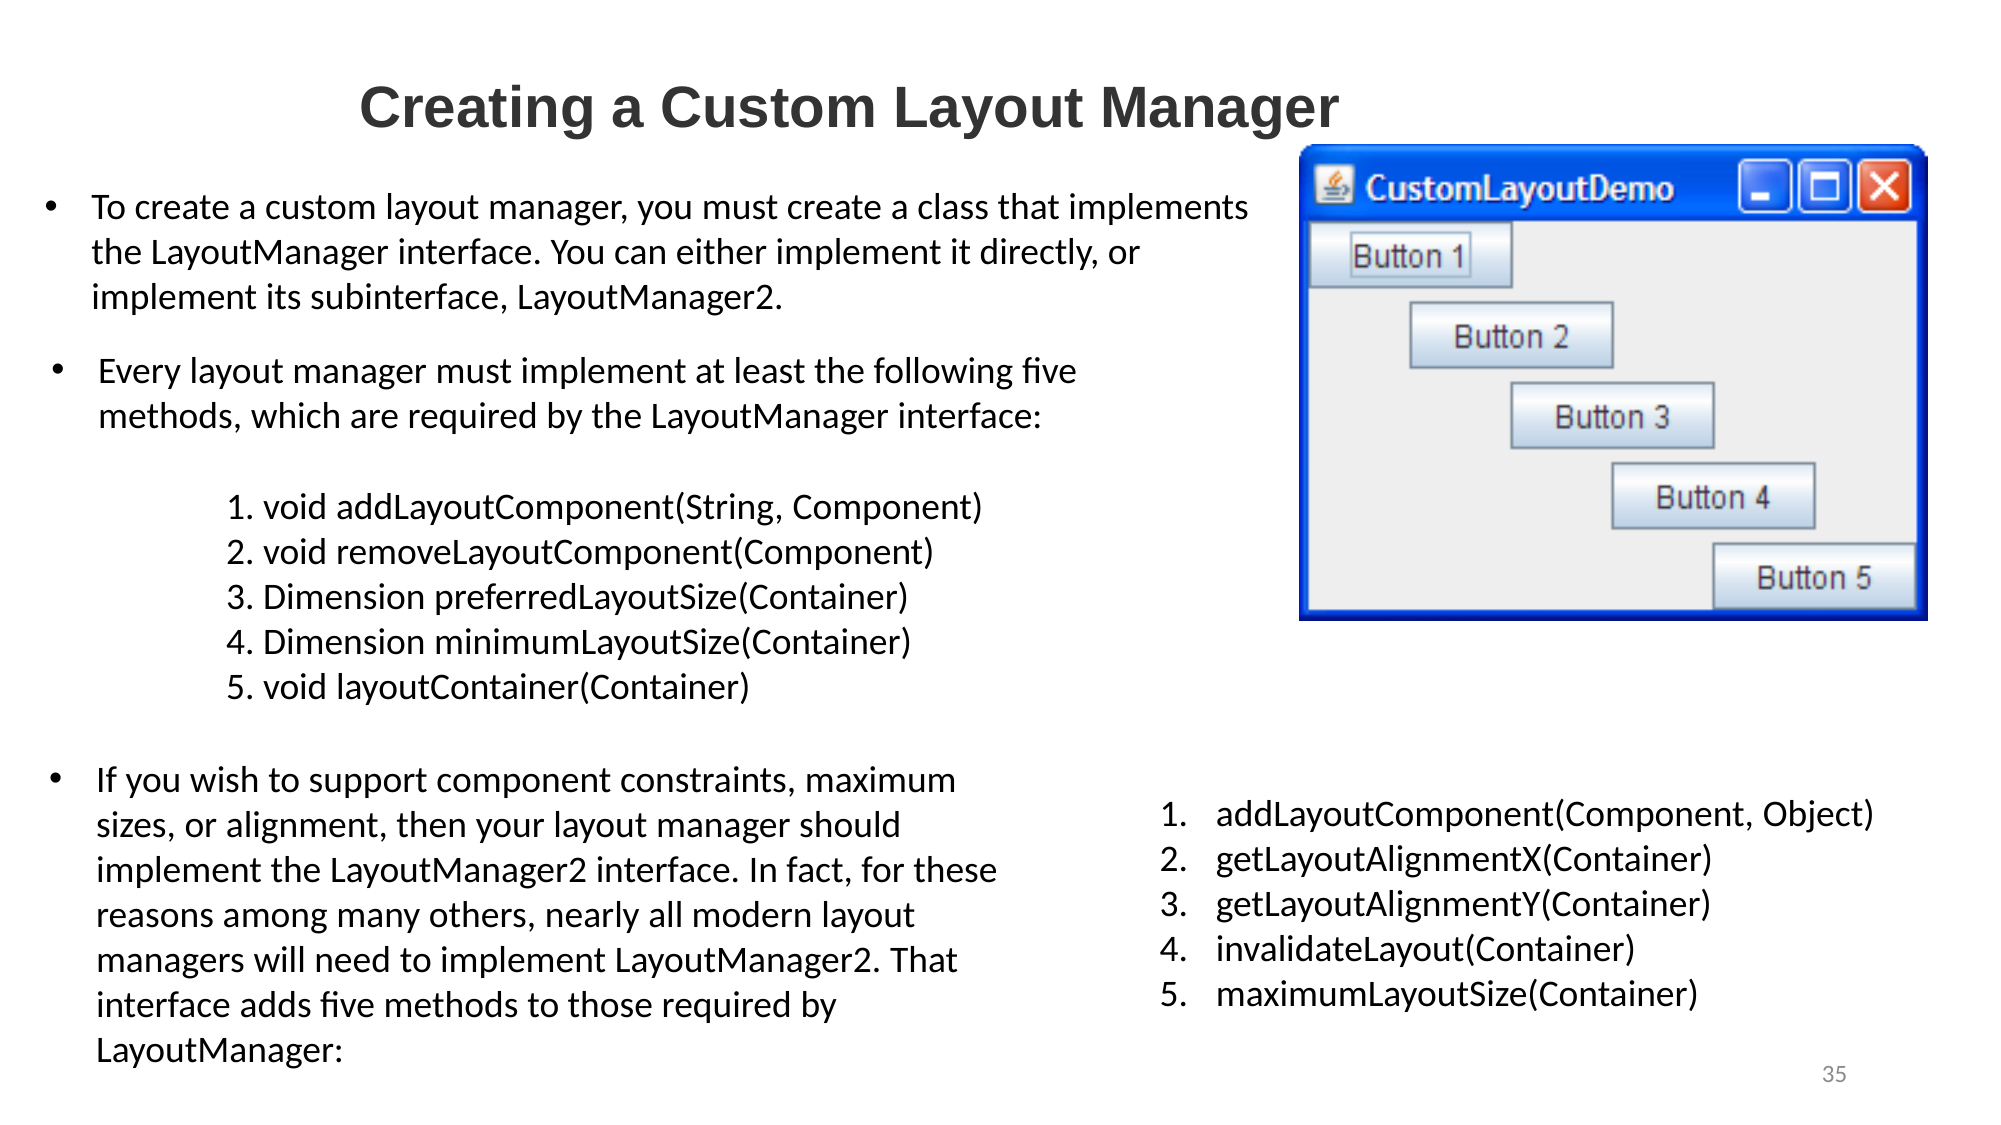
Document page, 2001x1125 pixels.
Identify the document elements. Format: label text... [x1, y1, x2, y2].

text_box Every layout manager must implement at least the following five methods, which are required by the LayoutManager interface: [36, 338, 1160, 444]
slide_number 35 [1412, 1042, 1863, 1103]
text_box Creating a Custom Layout Manager [344, 62, 1356, 147]
picture [1299, 144, 1928, 621]
text_box 1. void addLayoutComponent(String, Component) 2. void removeLayoutComponent(Component) 3. Dimension preferredLayoutSize(Container) 4. Dimension minimumLayoutSize(Container) 5. void layoutContainer(Container) [211, 474, 1212, 715]
text_box To create a custom layout manager, you must create a class that implements the LayoutManager interface. You can either implement it directly, or implement its subinterface, LayoutManager2. [29, 175, 1299, 325]
text_box If you wish to support component constraints, maximum sizes, or alignment, then your layout manager should implement the LayoutManager2 interface. In fact, for these reasons among many others, nearly all modern layout managers will need to implement LayoutManager2. That interface adds five methods to those required by LayoutManager: [34, 747, 1035, 1078]
text_box addLayoutComponent(Component, Object) getLayoutAlignmentX(Container) getLayoutAlignmentY(Container) invalidateLayout(Container) maximumLayoutSize(Container) [1144, 781, 1930, 1022]
